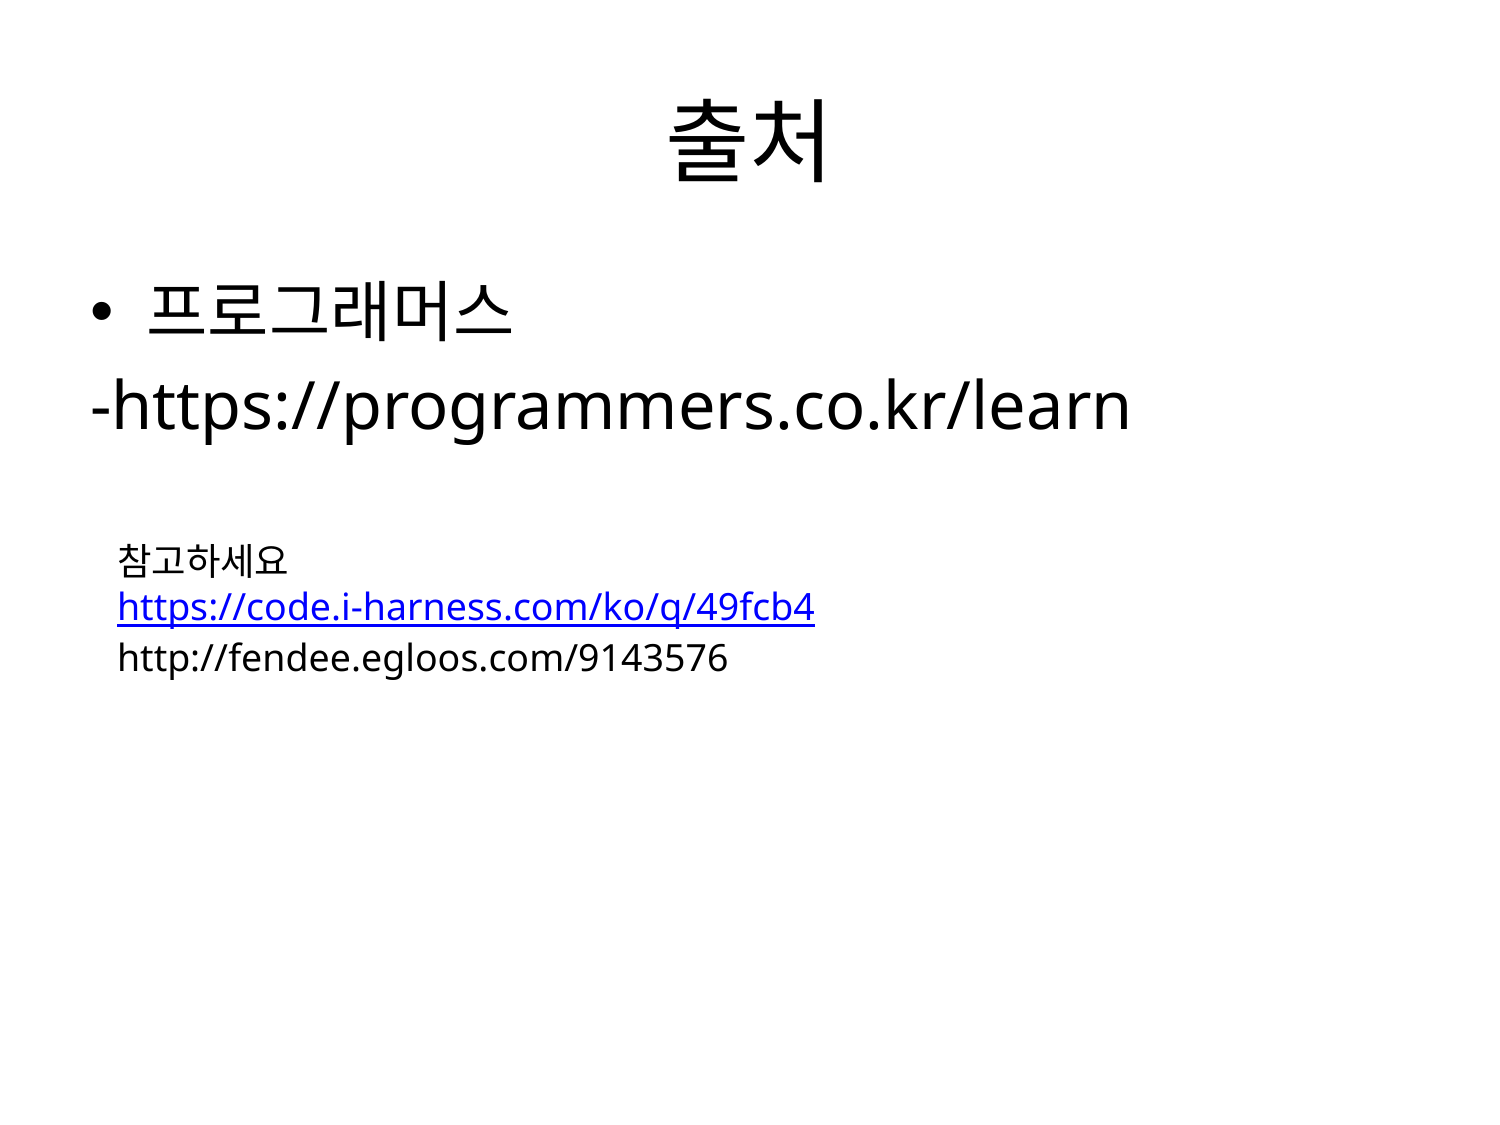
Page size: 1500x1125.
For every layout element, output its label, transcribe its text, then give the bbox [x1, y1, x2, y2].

list 프로그래머스 -https://programmers.co.kr/learn [75, 262, 1425, 481]
title 출처 [75, 45, 1425, 233]
text_box 참고하세요 https://code.i-harness.com/ko/q/49fcb4 http://fendee.egloos.com/9143576 [102, 530, 831, 732]
